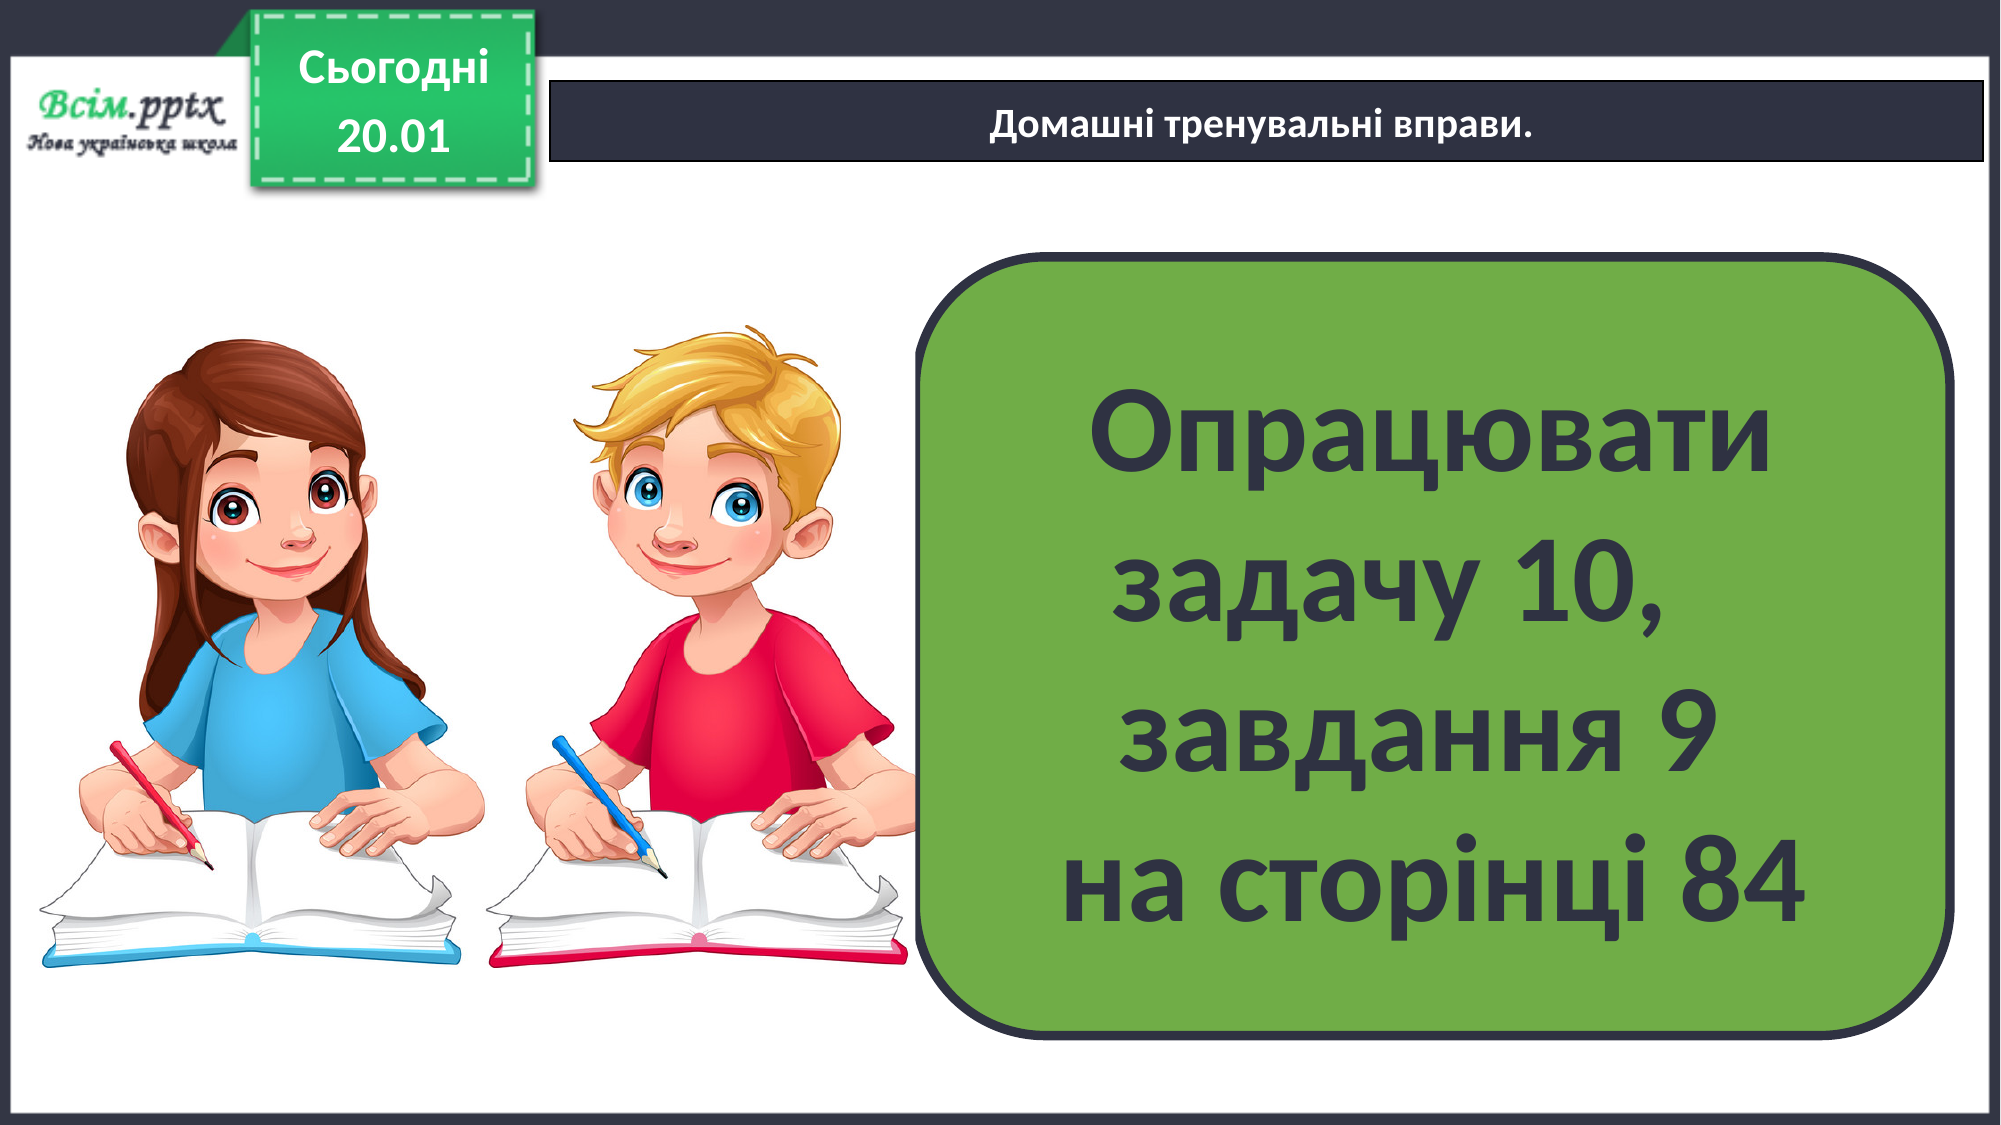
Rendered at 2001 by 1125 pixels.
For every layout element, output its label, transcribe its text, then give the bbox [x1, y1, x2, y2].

picture [0, 0, 2001, 1125]
text_box Сьогодні [284, 26, 535, 101]
text_box Опрацювати задачу 10, завдання 9 на сторінці 84 [916, 255, 1952, 1037]
text_box Домашні тренувальні вправи. [549, 80, 1984, 162]
text_box 20.01 [263, 101, 524, 164]
